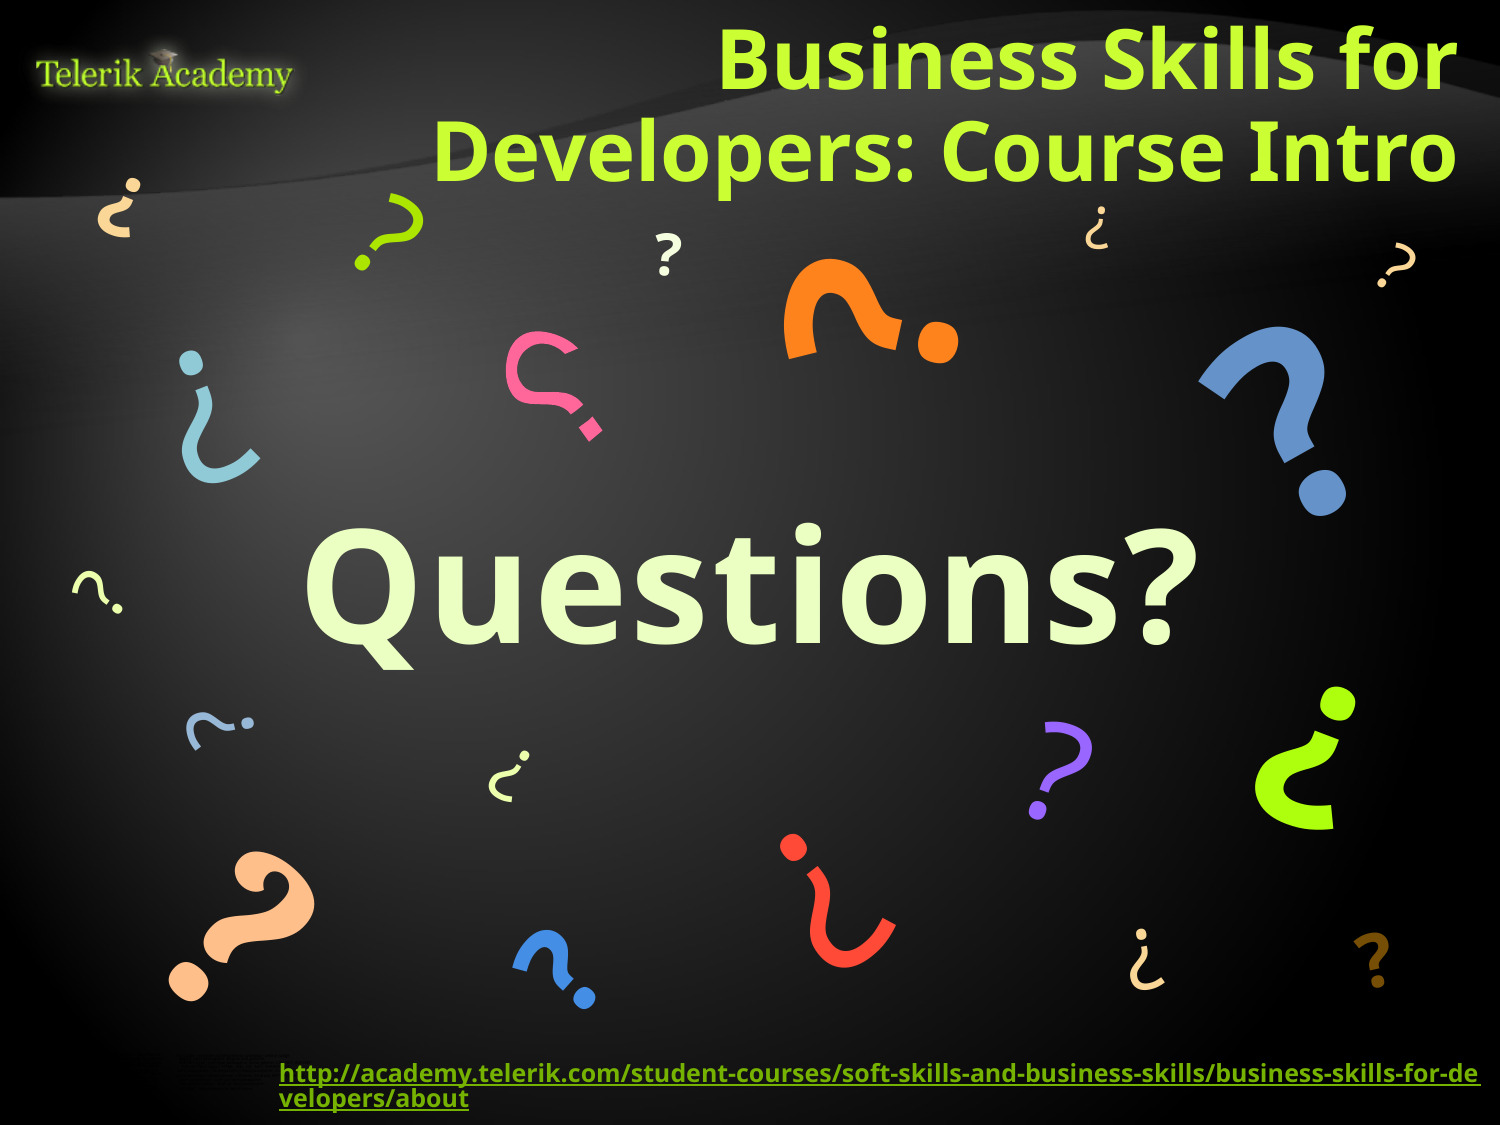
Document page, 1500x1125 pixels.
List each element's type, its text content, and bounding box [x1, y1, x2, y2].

title Business Skills for Developers: Course Intro [312, 37, 1475, 175]
list http://academy.telerik.com/student-courses/soft-skills-and-business-skills/business-skills-for-developers/about [264, 1050, 1500, 1096]
picture [0, 0, 1500, 1125]
